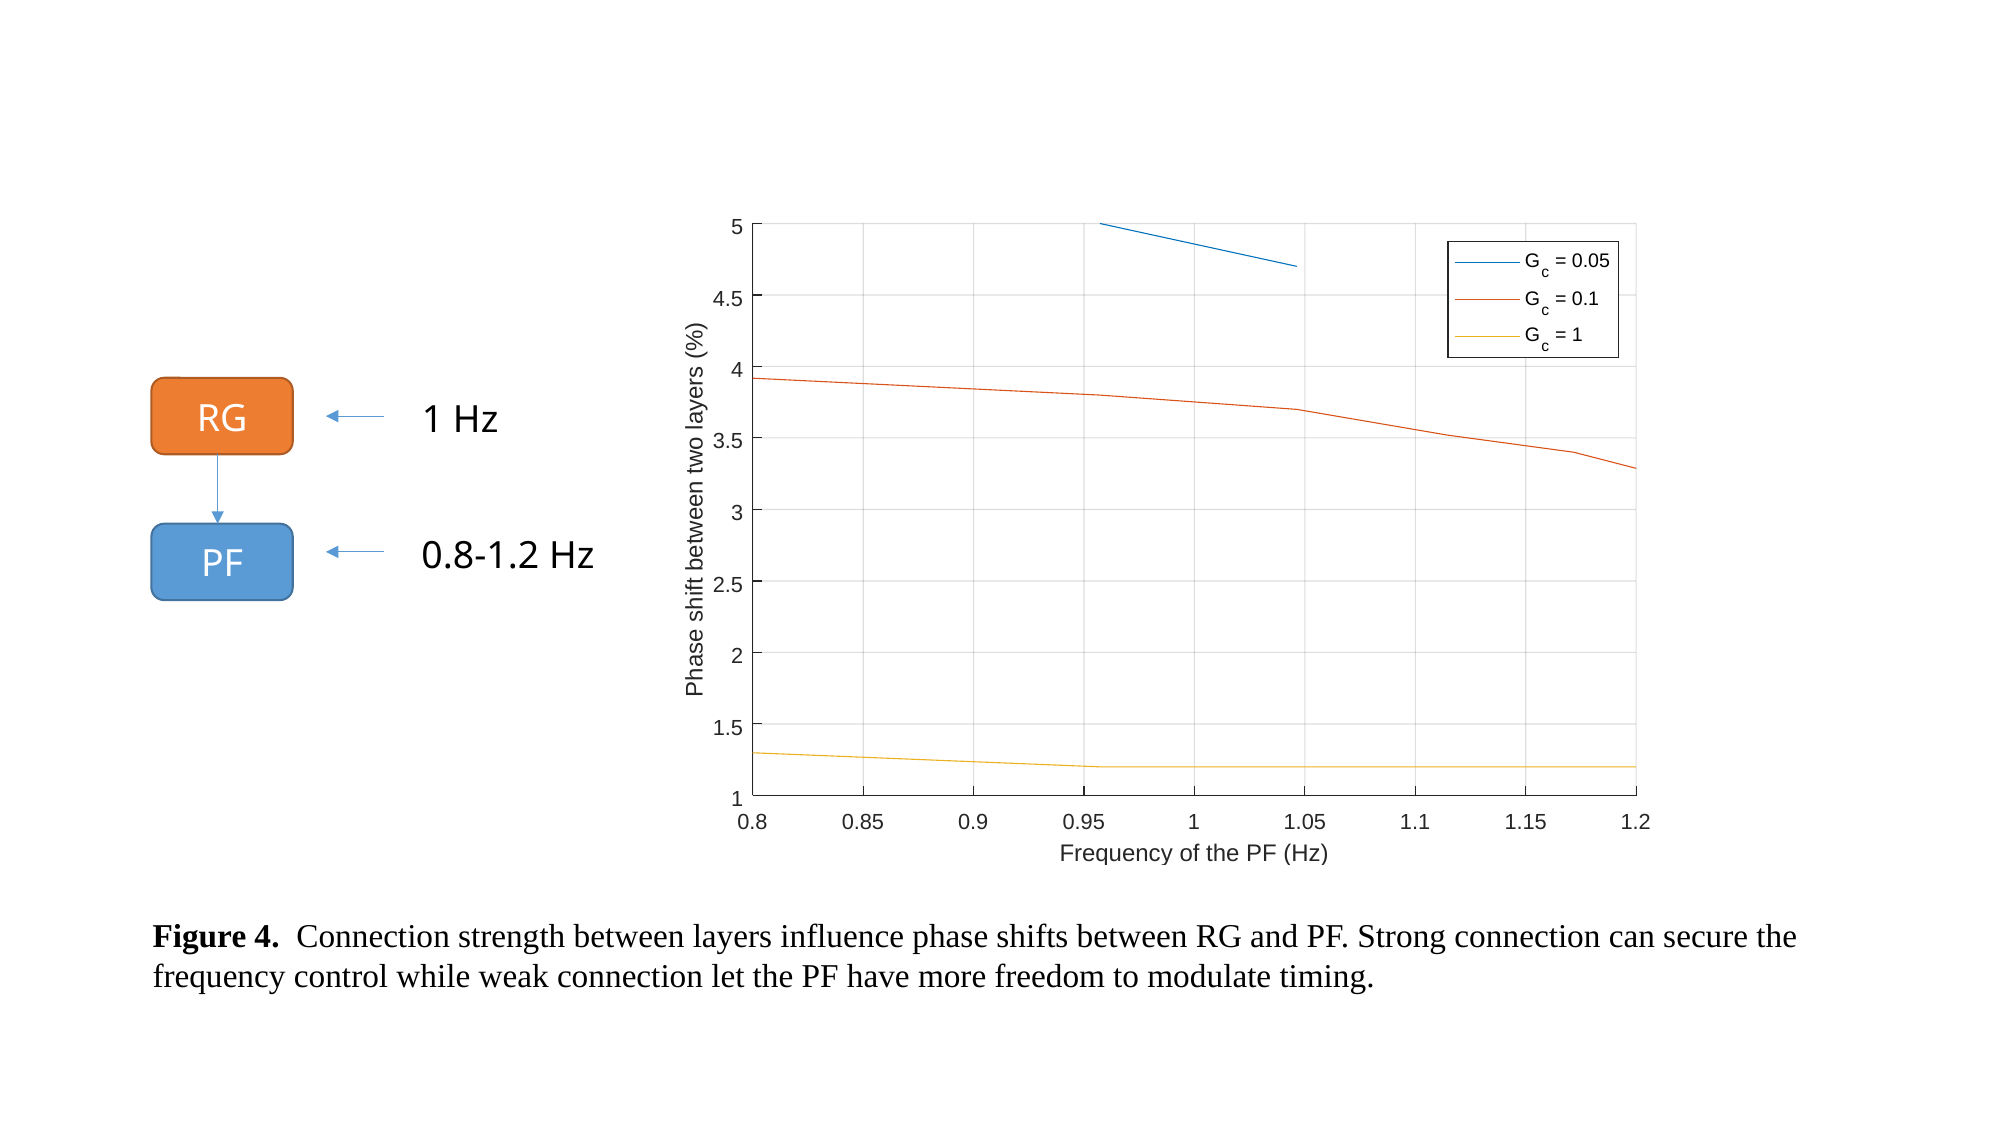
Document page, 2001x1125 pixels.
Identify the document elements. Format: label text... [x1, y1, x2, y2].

text_box 0.8-1.2 Hz [406, 523, 610, 584]
text_box PF [150, 522, 294, 602]
picture [675, 210, 1656, 865]
text_box RG [150, 376, 294, 456]
text_box 1 Hz [407, 387, 514, 448]
text_box Figure 4. Connection strength between layers influence phase shifts between RG and PF. Strong connection can secure the frequency control while weak connection let the PF have more freedom to modulate timing. [137, 906, 1851, 1001]
